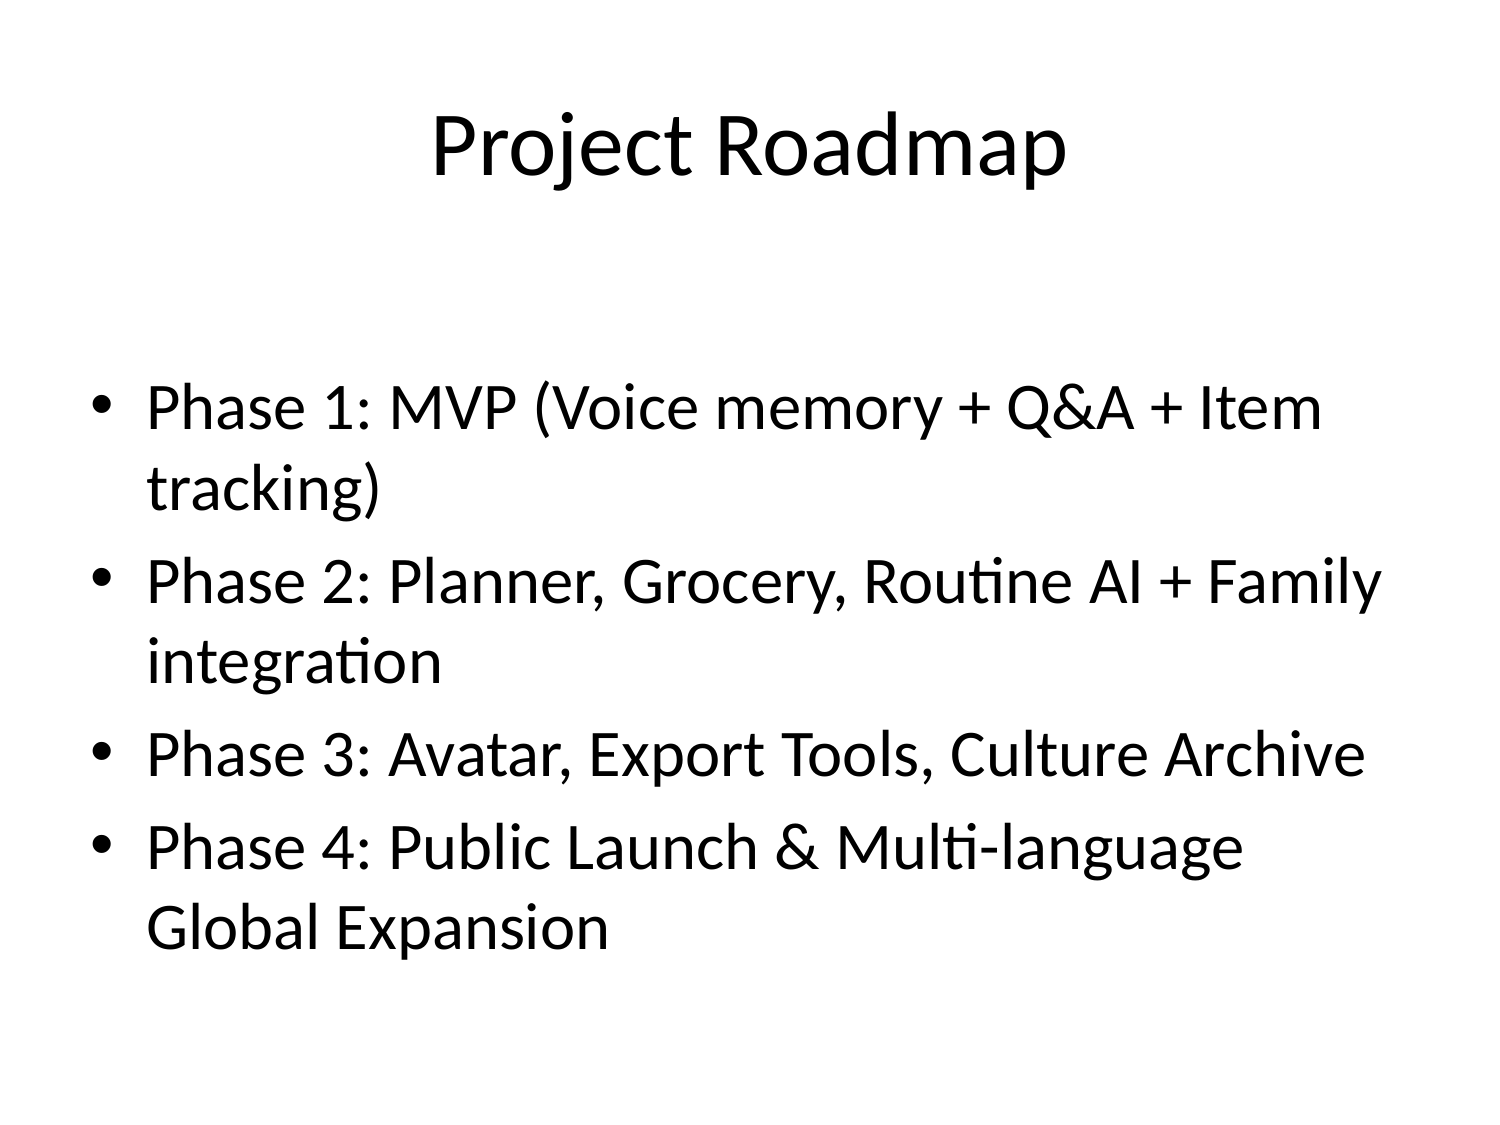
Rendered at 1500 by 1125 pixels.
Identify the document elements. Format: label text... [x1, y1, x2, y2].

title Project Roadmap [75, 45, 1425, 233]
list Phase 1: MVP (Voice memory + Q&A + Item tracking) Phase 2: Planner, Grocery, Routine AI + Family integration Phase 3: Avatar, Export Tools, Culture Archive Phase 4: Public Launch & Multi-language Global Expansion [75, 262, 1425, 1005]
